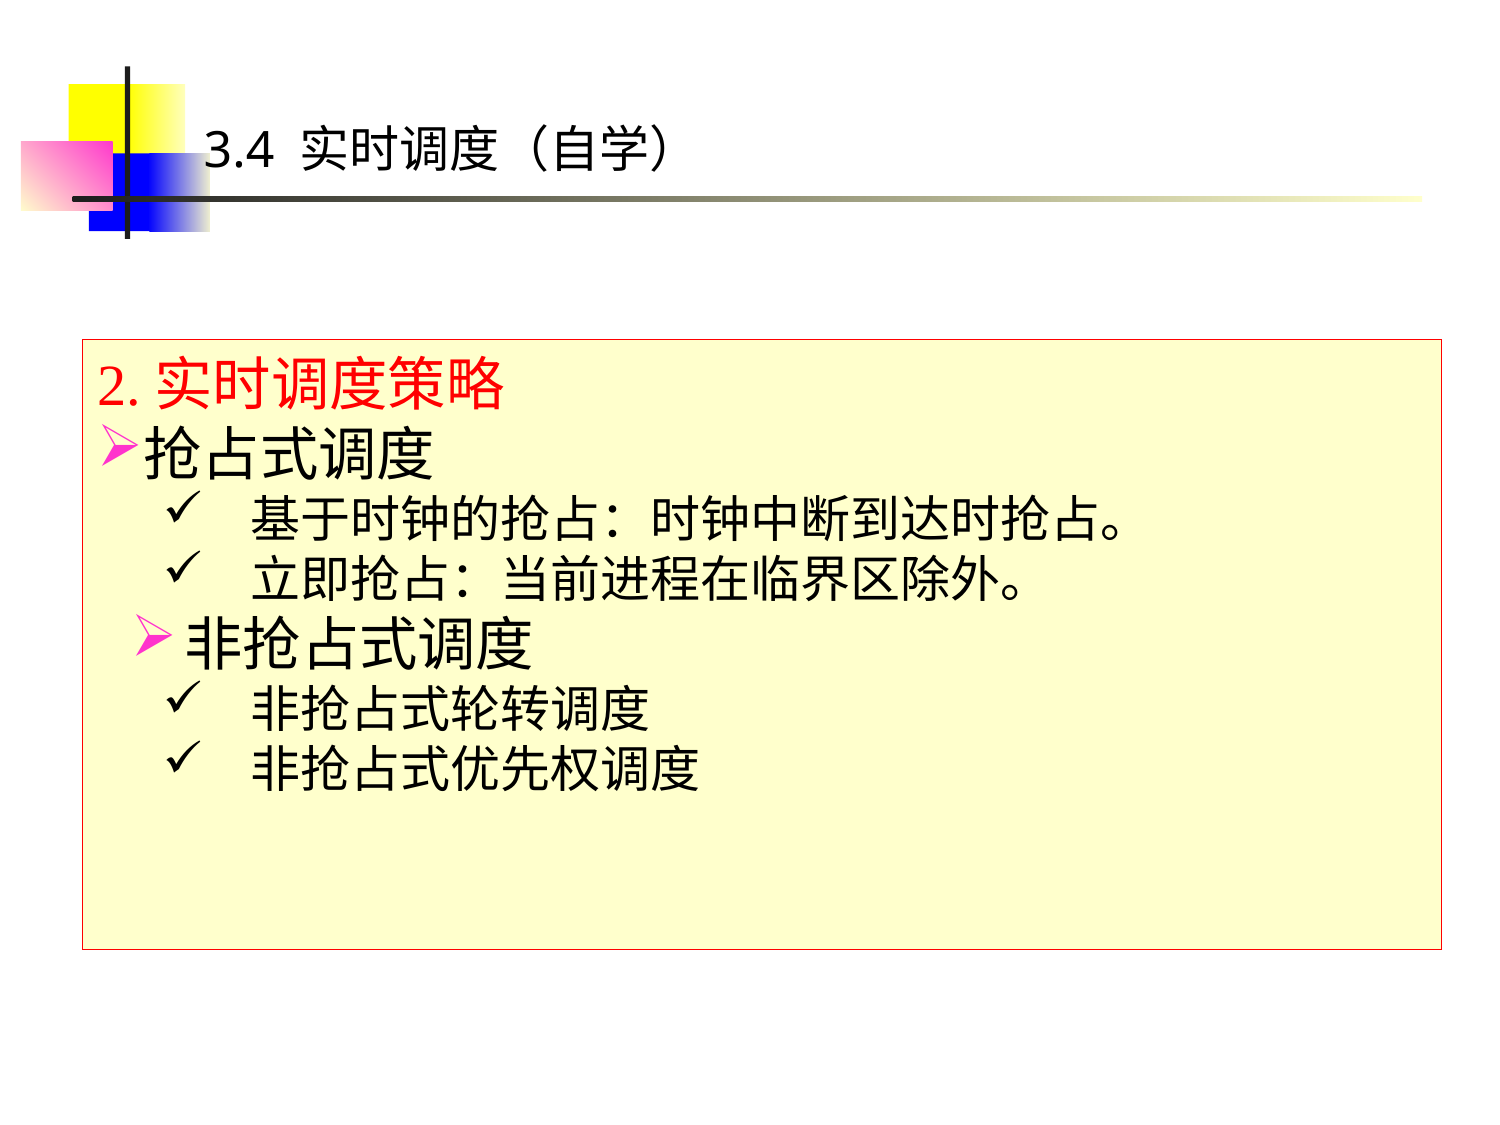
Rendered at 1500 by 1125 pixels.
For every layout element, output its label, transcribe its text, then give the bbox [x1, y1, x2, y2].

title 3.4 实时调度（自学） [188, 42, 1468, 185]
list 2.实时调度策略 抢占式调度 基于时钟的抢占：时钟中断到达时抢占。 立即抢占：当前进程在临界区除外。 非抢占式调度 非抢占式轮转调度 非抢占式优先权调度 [82, 339, 1442, 950]
